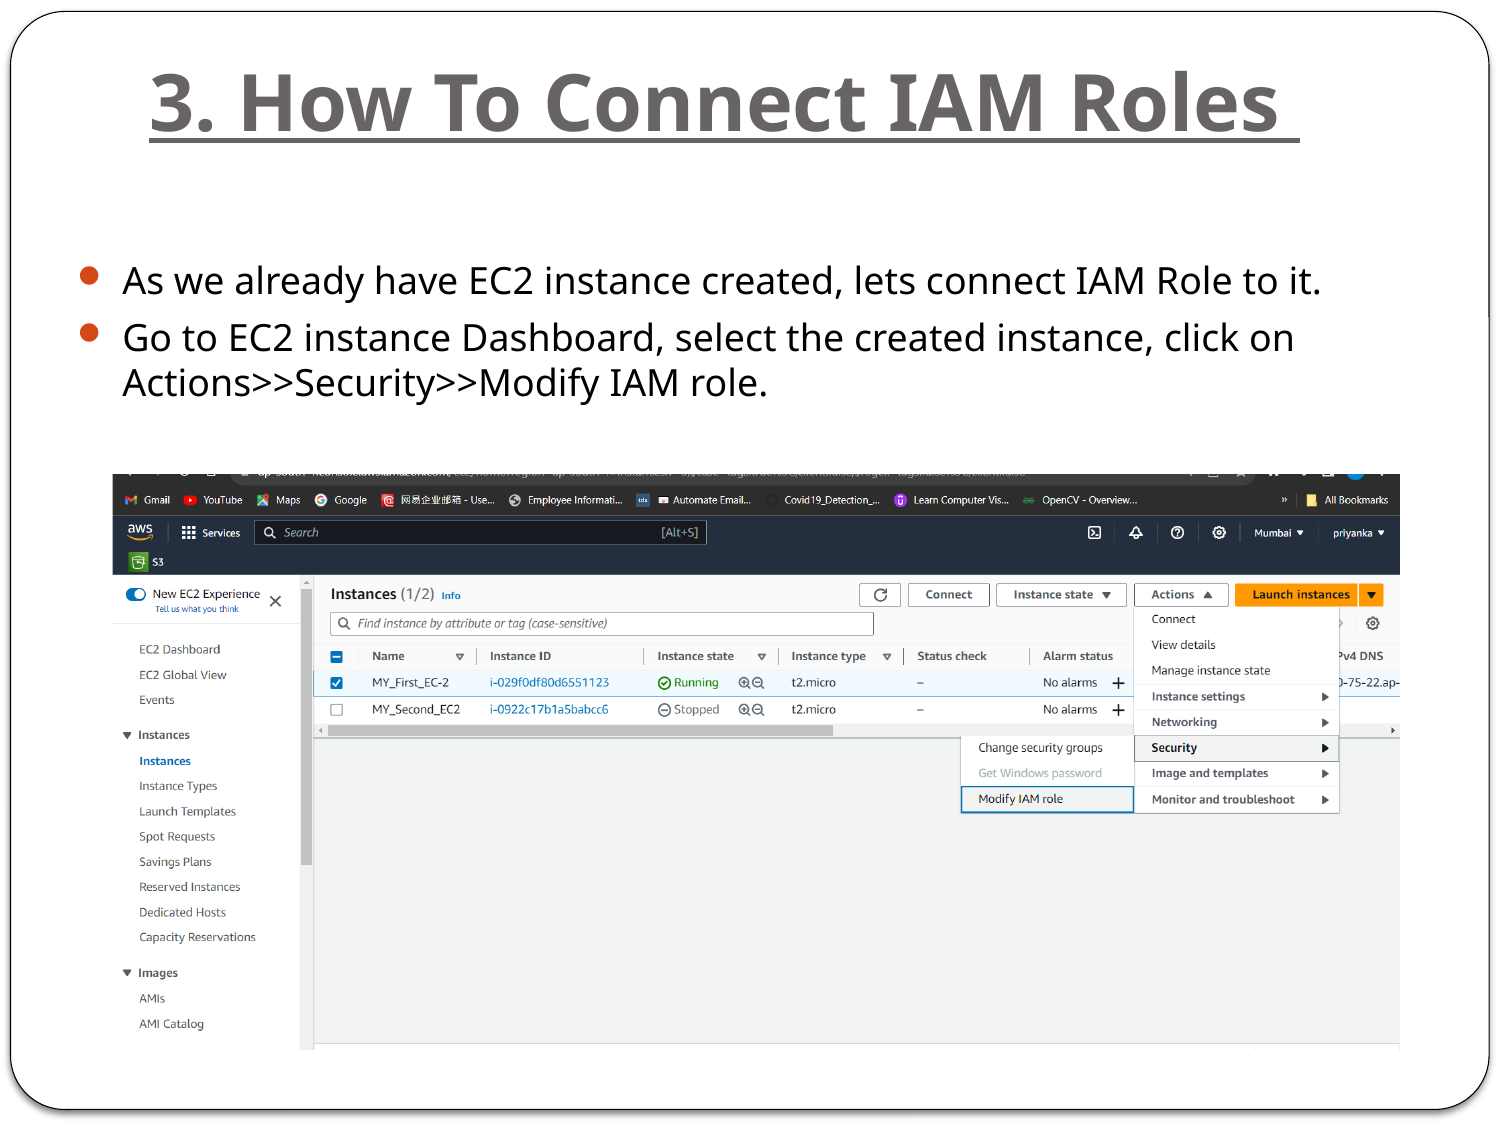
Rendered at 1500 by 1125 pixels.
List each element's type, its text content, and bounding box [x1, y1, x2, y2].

list As we already have EC2 instance created, lets connect IAM Role to it. Go to EC2 instance Dashboard, select the created instance, click on Actions>>Security>>Modify IAM role. [62, 249, 1450, 1000]
title 3. How To Connect IAM Roles [24, 45, 1425, 163]
picture [112, 474, 1401, 1051]
